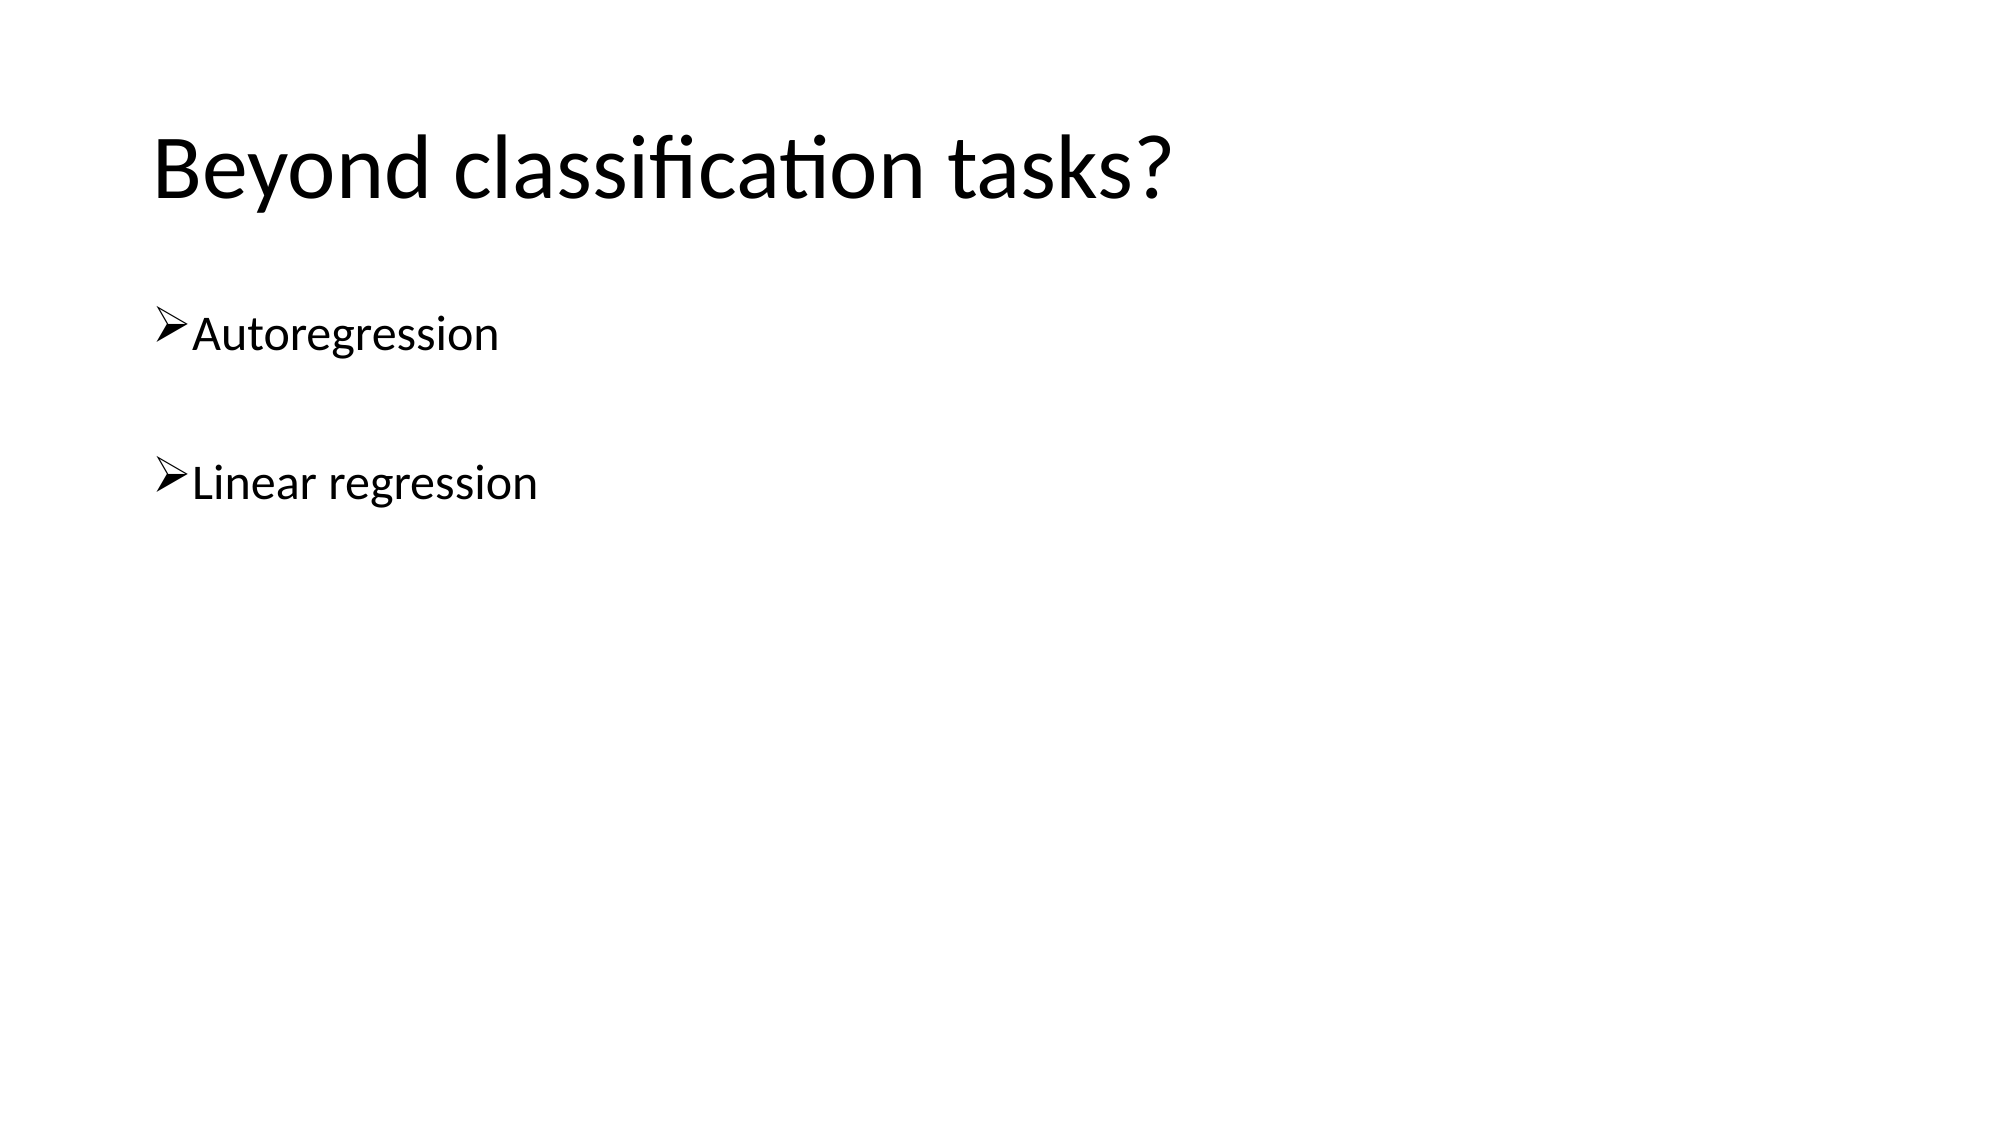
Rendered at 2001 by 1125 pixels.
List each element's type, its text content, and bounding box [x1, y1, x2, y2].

list Autoregression Linear regression [137, 299, 1863, 1014]
title Beyond classification tasks? [137, 59, 1863, 278]
